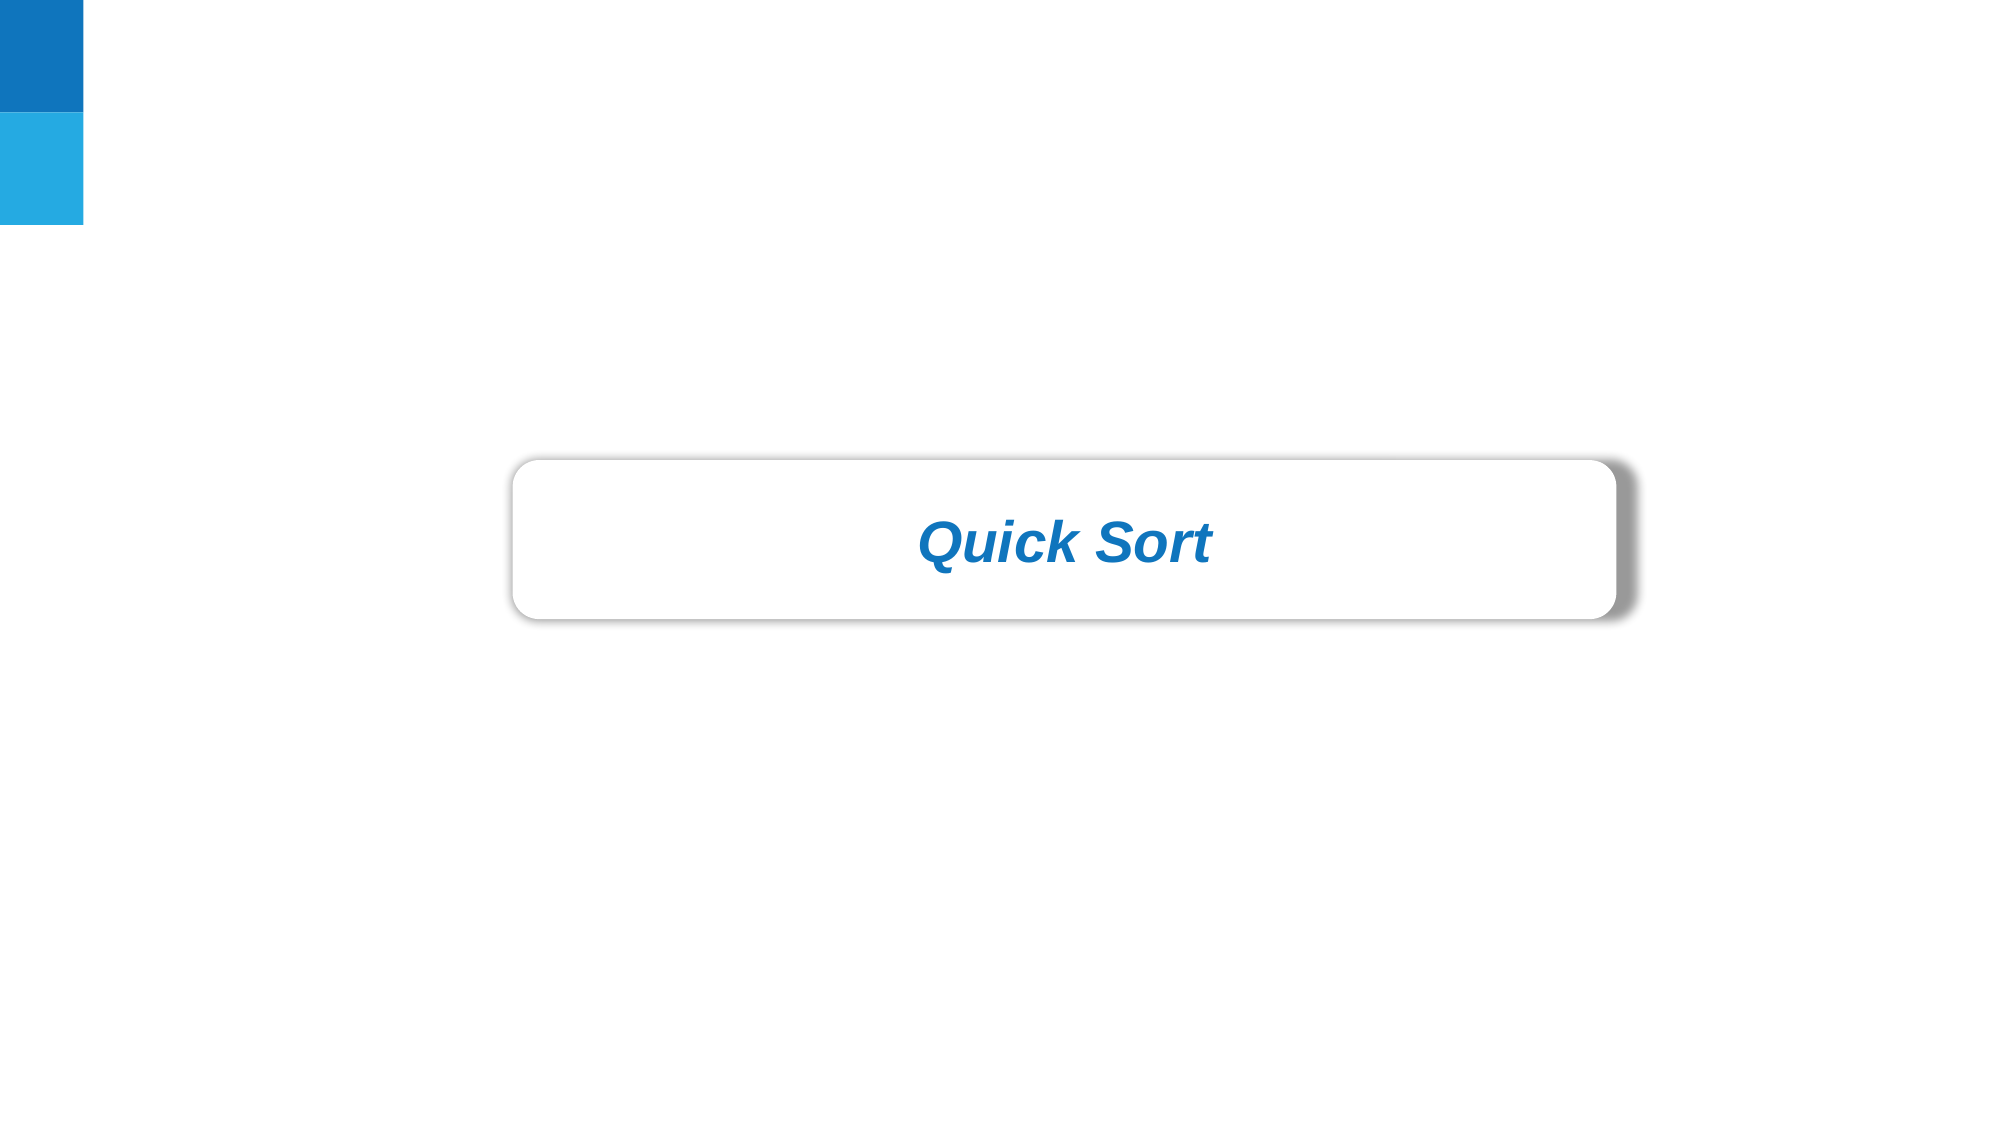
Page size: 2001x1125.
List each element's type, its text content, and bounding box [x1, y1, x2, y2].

text_box Quick Sort [512, 460, 1617, 620]
